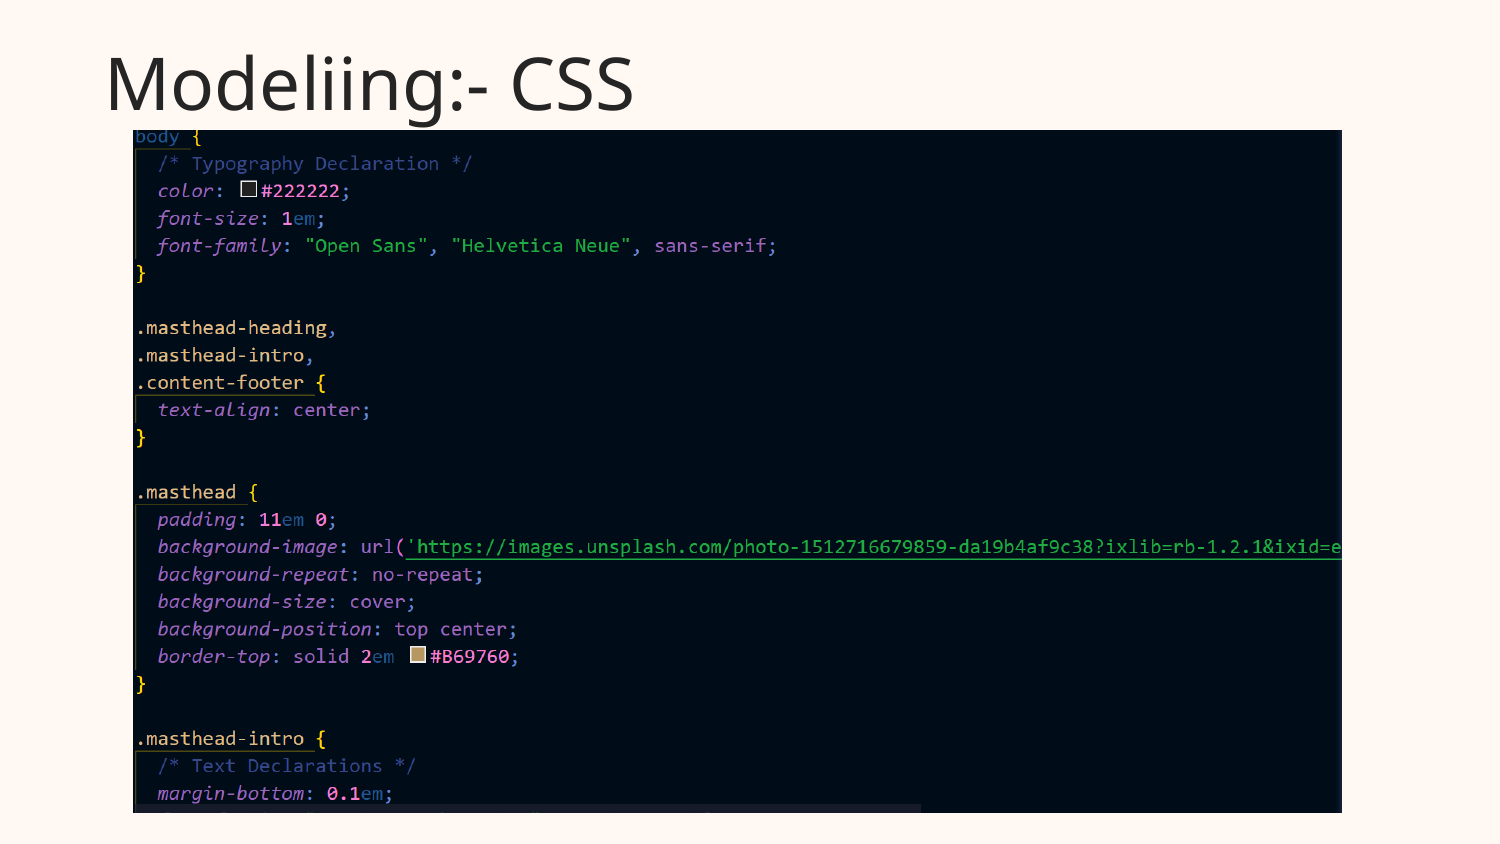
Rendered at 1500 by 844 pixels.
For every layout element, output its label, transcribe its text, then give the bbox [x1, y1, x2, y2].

picture [133, 129, 1342, 813]
title Modeliing:- CSS [89, 22, 795, 117]
